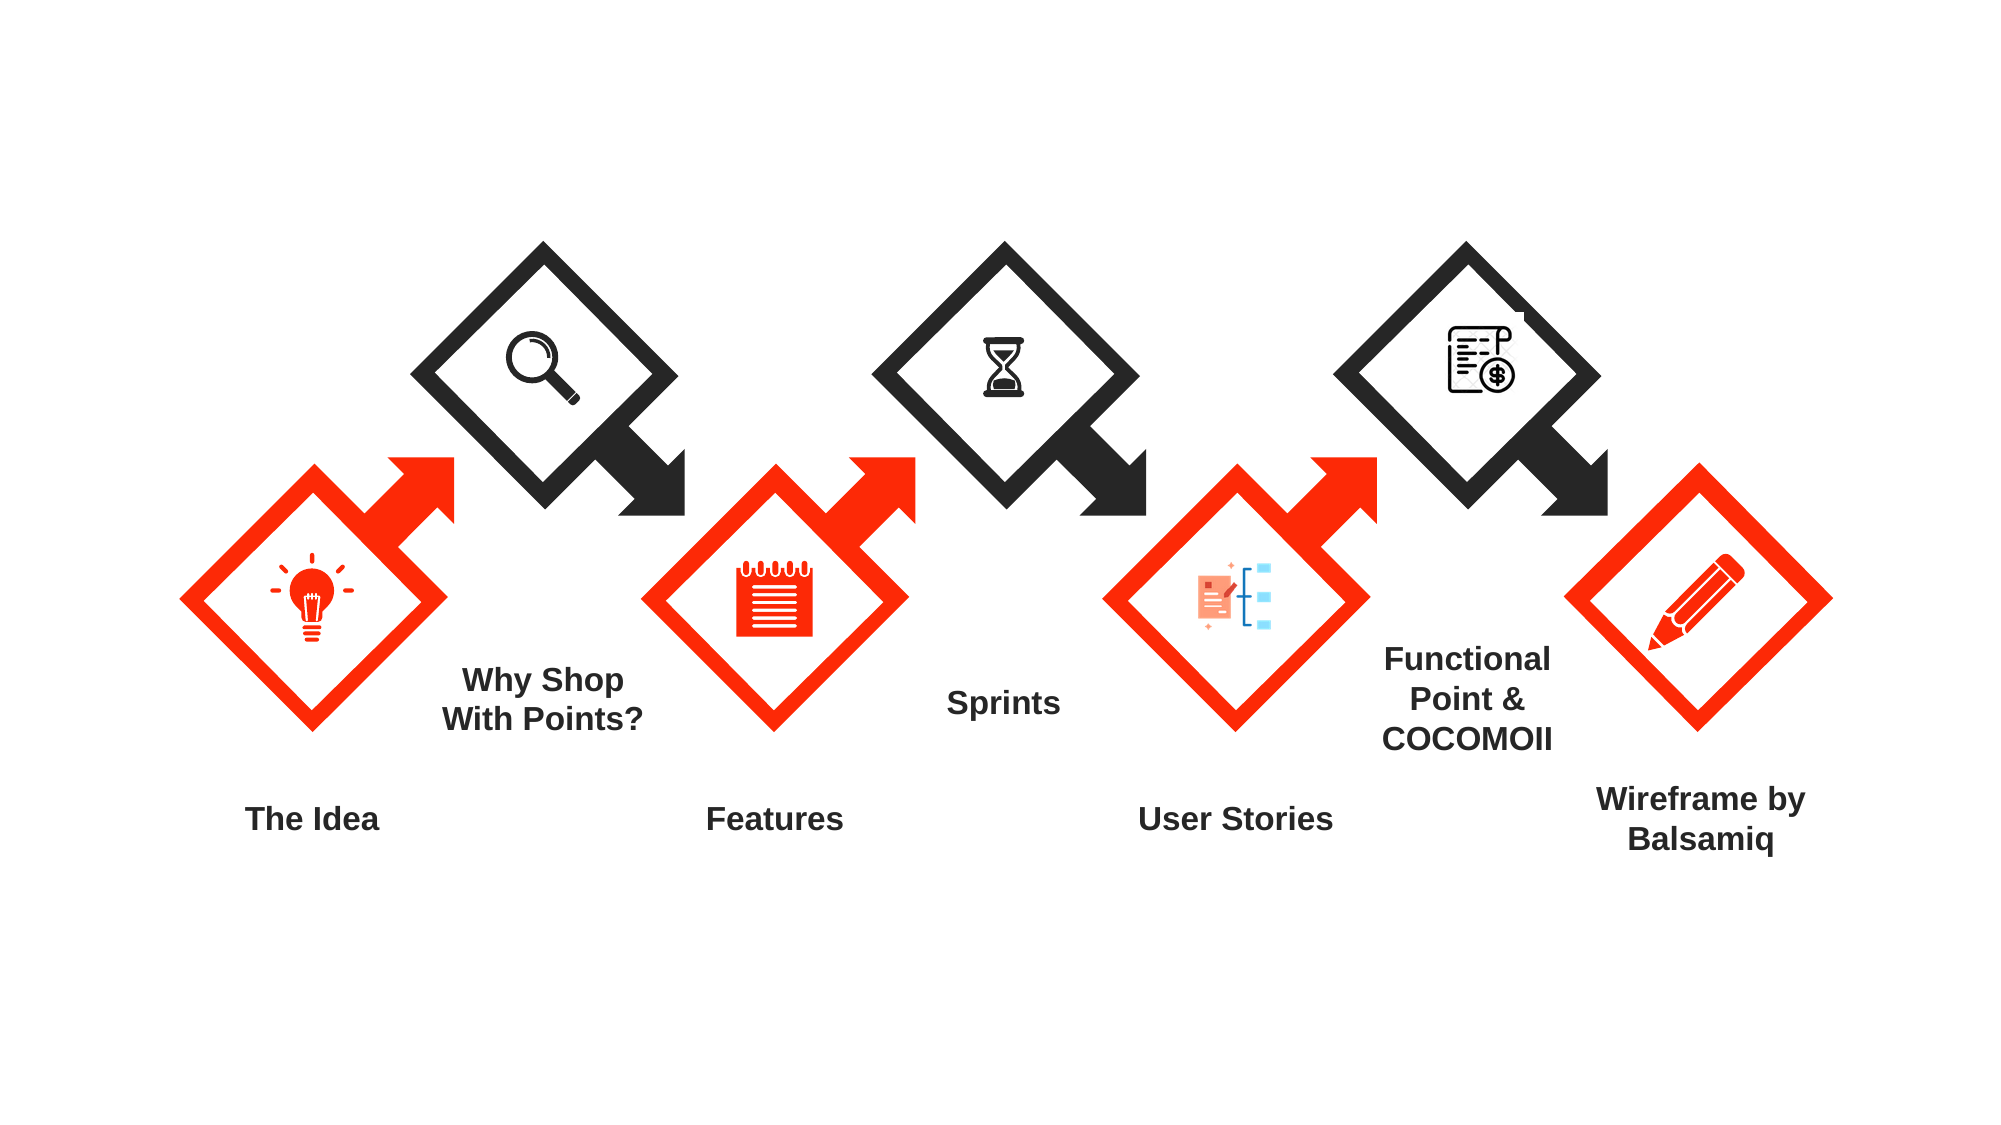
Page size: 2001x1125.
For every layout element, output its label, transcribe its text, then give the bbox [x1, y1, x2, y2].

text_box [334, 563, 346, 575]
text_box Why Shop With Points? [407, 650, 680, 745]
text_box [278, 563, 290, 575]
text_box [1562, 460, 1835, 734]
text_box [981, 336, 1026, 399]
text_box [269, 587, 283, 594]
text_box Features [639, 789, 911, 845]
text_box [408, 239, 686, 517]
text_box Wireframe by Balsamiq [1565, 769, 1837, 865]
text_box [433, 263, 654, 484]
text_box [308, 551, 316, 565]
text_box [125, 789, 448, 879]
text_box [1100, 456, 1378, 734]
text_box [288, 567, 336, 643]
text_box [639, 456, 917, 734]
text_box [177, 456, 456, 734]
text_box Functional Point & COCOMOII [1331, 630, 1604, 765]
text_box [870, 239, 1148, 517]
text_box [895, 263, 1116, 484]
text_box [664, 491, 885, 712]
picture [1432, 312, 1524, 401]
text_box [1646, 552, 1746, 652]
text_box [735, 559, 814, 638]
text_box [1331, 239, 1609, 517]
text_box User Stories [1100, 789, 1372, 845]
picture [1189, 554, 1280, 641]
text_box [1126, 491, 1347, 712]
text_box [504, 329, 582, 407]
text_box [343, 587, 356, 594]
text_box Sprints [867, 673, 1140, 729]
text_box [1357, 263, 1578, 484]
text_box [202, 491, 423, 712]
text_box [1588, 491, 1809, 712]
